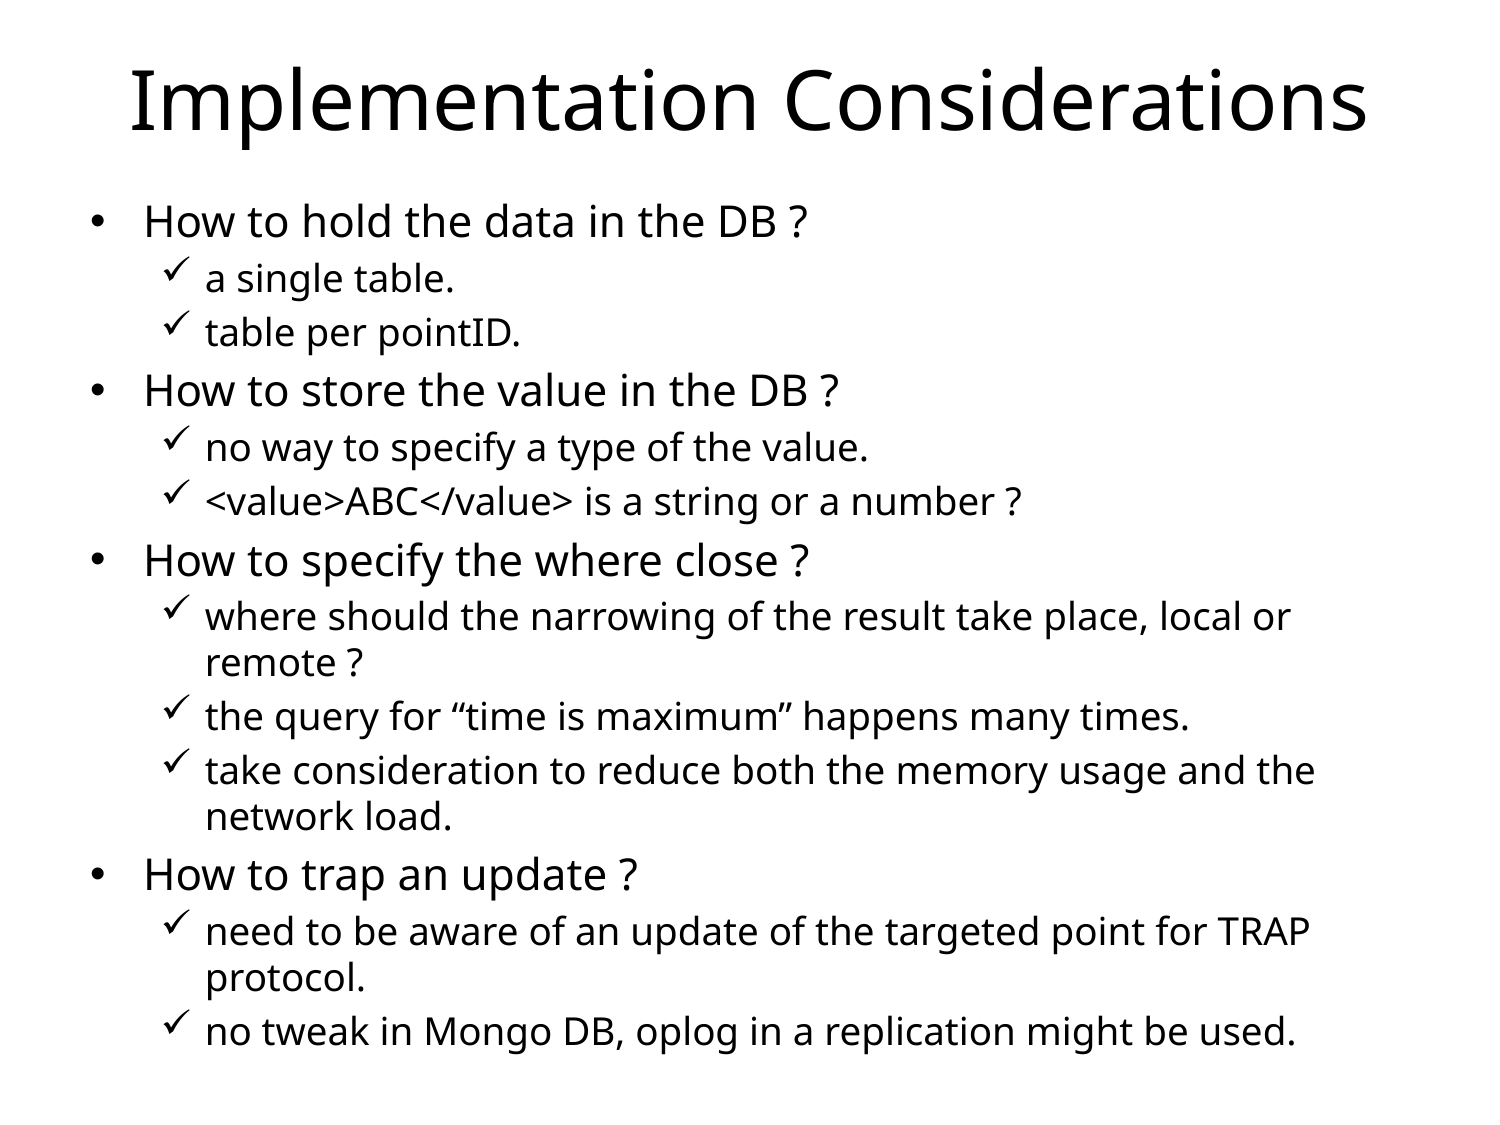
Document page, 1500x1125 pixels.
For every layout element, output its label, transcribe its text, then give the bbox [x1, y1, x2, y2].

title Implementation Considerations [75, 27, 1425, 168]
list How to hold the data in the DB ? a single table. table per pointID. How to store the value in the DB ? no way to specify a type of the value. <value>ABC</value> is a string or a number ? How to specify the where close ? where should the narrowing of the result take place, local or remote ? the query for “time is maximum” happens many times. take consideration to reduce both the memory usage and the network load. How to trap an update ? need to be aware of an update of the targeted point for TRAP protocol. no tweak in Mongo DB, oplog in a replication might be used. [75, 186, 1425, 1063]
